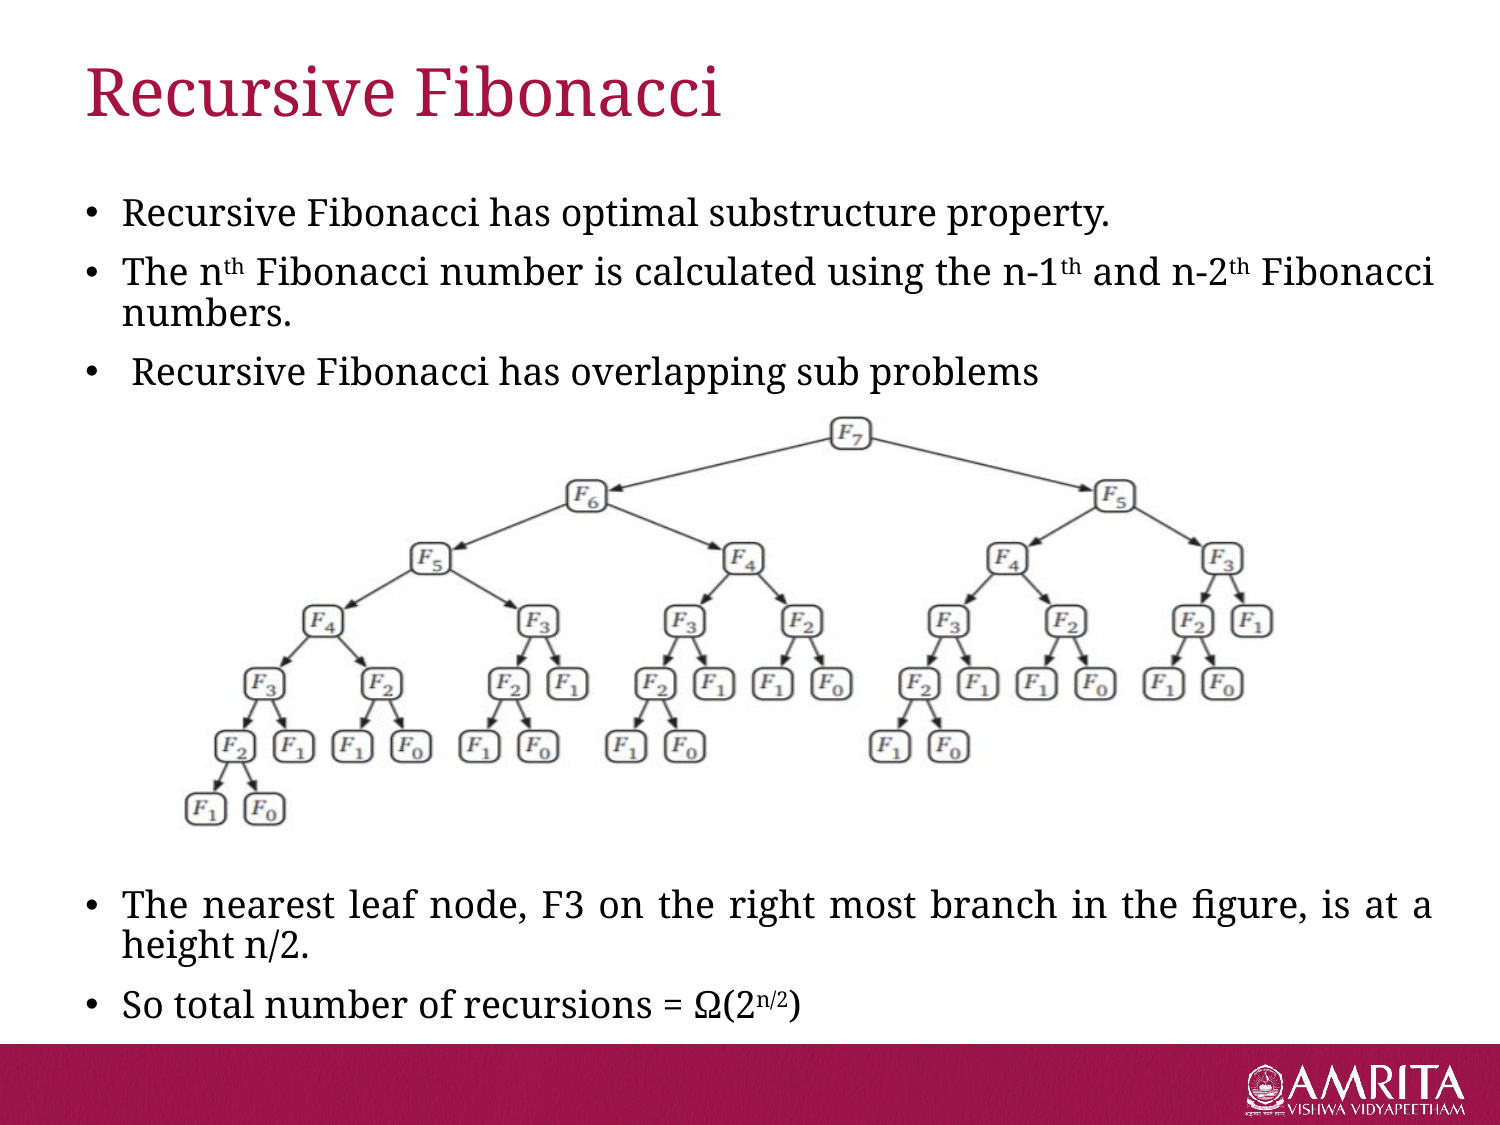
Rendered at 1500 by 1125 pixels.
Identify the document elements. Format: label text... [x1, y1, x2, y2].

list Recursive Fibonacci has optimal substructure property. The nth Fibonacci number is calculated using the n-1th and n-2th Fibonacci numbers. Recursive Fibonacci has overlapping sub problems The nearest leaf node, F3 on the right most branch in the figure, is at a height n/2. So total number of recursions = Ω(2n/2) [70, 186, 1450, 1036]
title Recursive Fibonacci [70, 57, 1450, 134]
picture [0, 1044, 1500, 1125]
picture [130, 396, 1310, 846]
